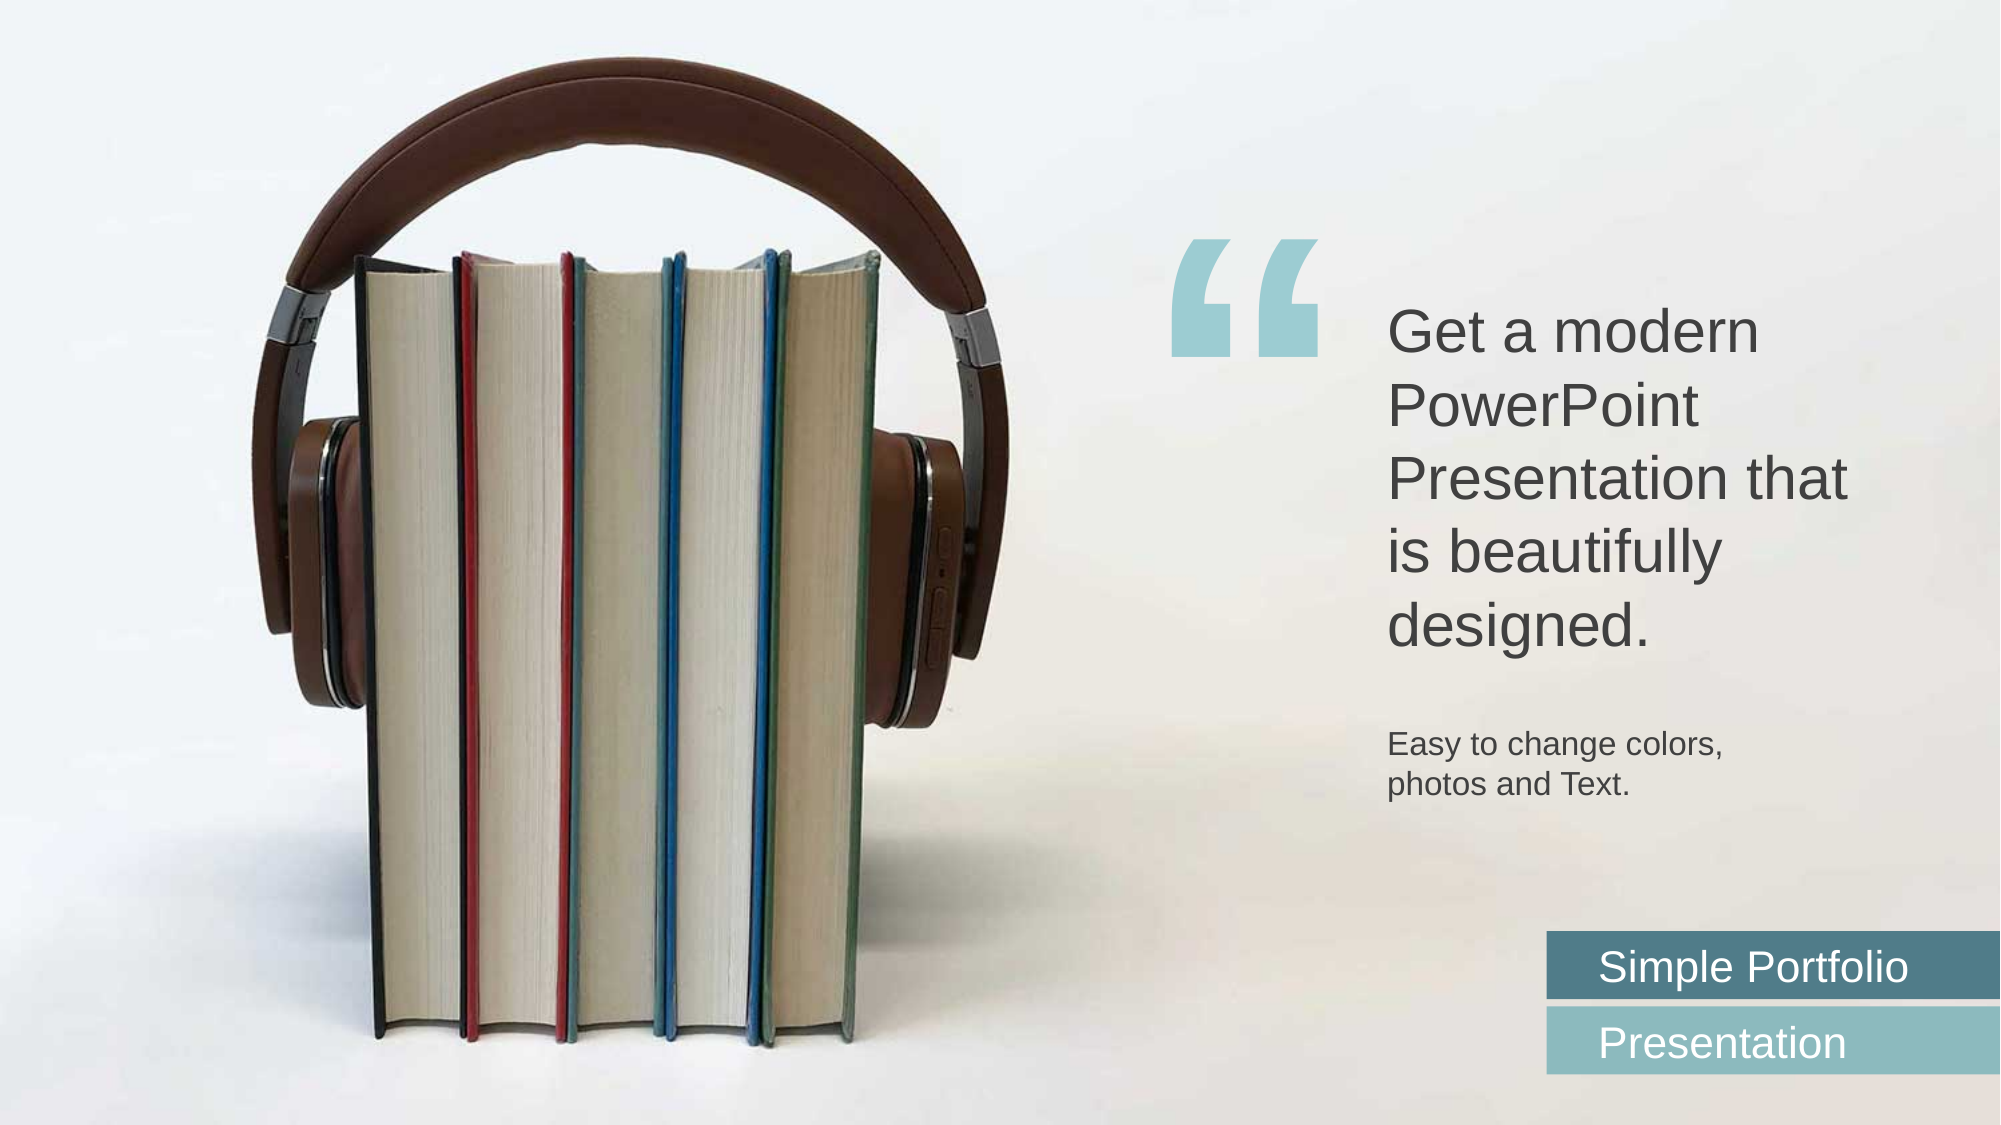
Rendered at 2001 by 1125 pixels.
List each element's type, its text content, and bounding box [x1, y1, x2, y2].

picture [0, 0, 2001, 1125]
text_box Get a modern PowerPoint Presentation that is beautifully designed. [1372, 284, 1865, 666]
text_box Presentation [1546, 1006, 2000, 1075]
text_box “ [1126, 102, 1392, 618]
text_box Easy to change colors, photos and Text. [1372, 715, 1826, 810]
text_box Simple Portfolio [1546, 931, 2000, 1000]
